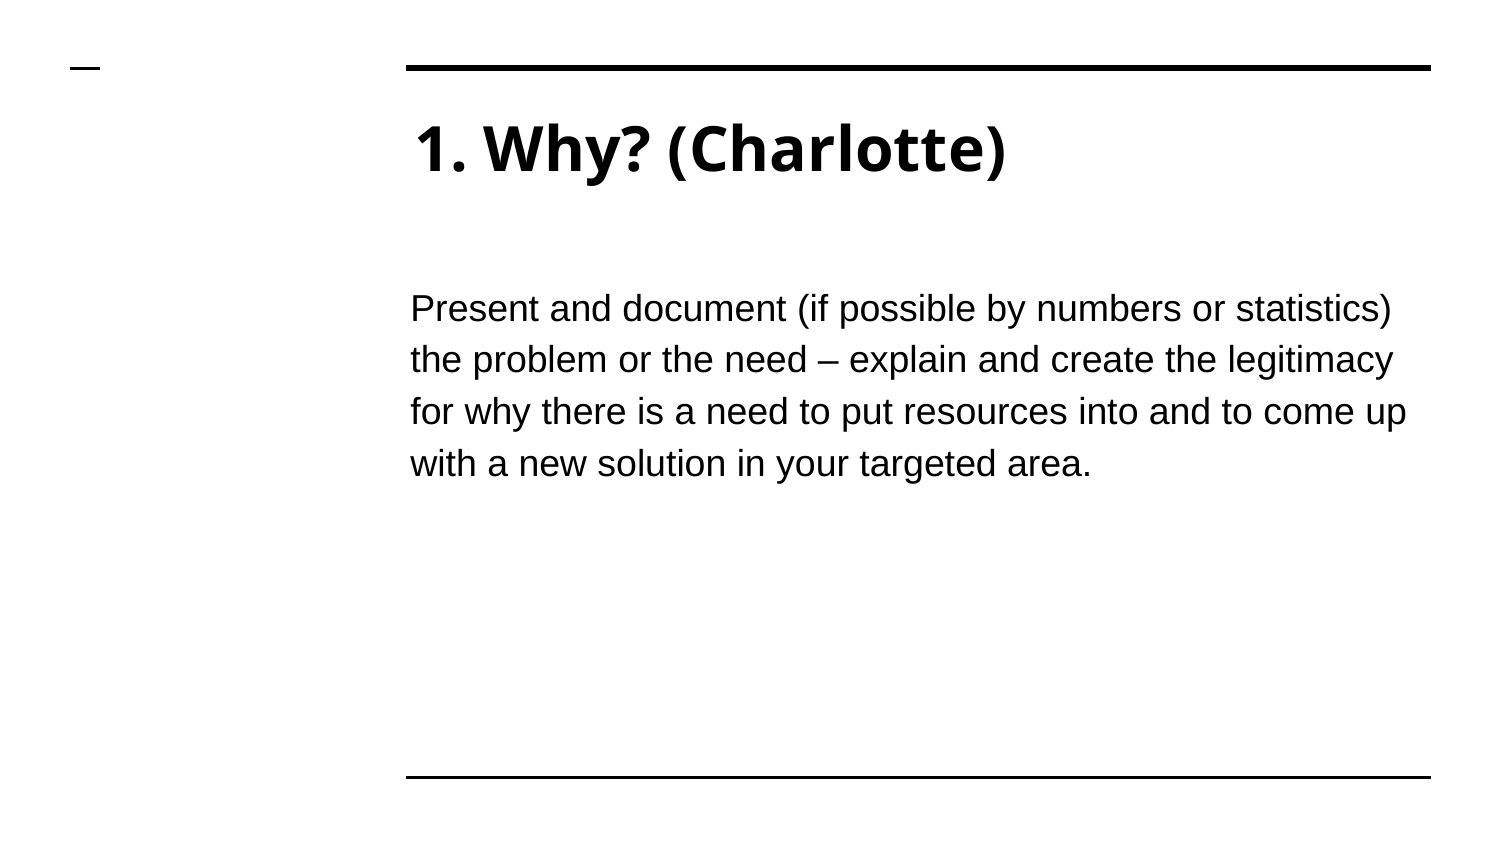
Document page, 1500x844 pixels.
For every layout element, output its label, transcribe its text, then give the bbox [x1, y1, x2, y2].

title Why? (Charlotte) [393, 94, 1431, 199]
list Present and document (if possible by numbers or statistics) the problem or the need – explain and create the legitimacy for why there is a need to put resources into and to come up with a new solution in your targeted area. [395, 261, 1433, 755]
